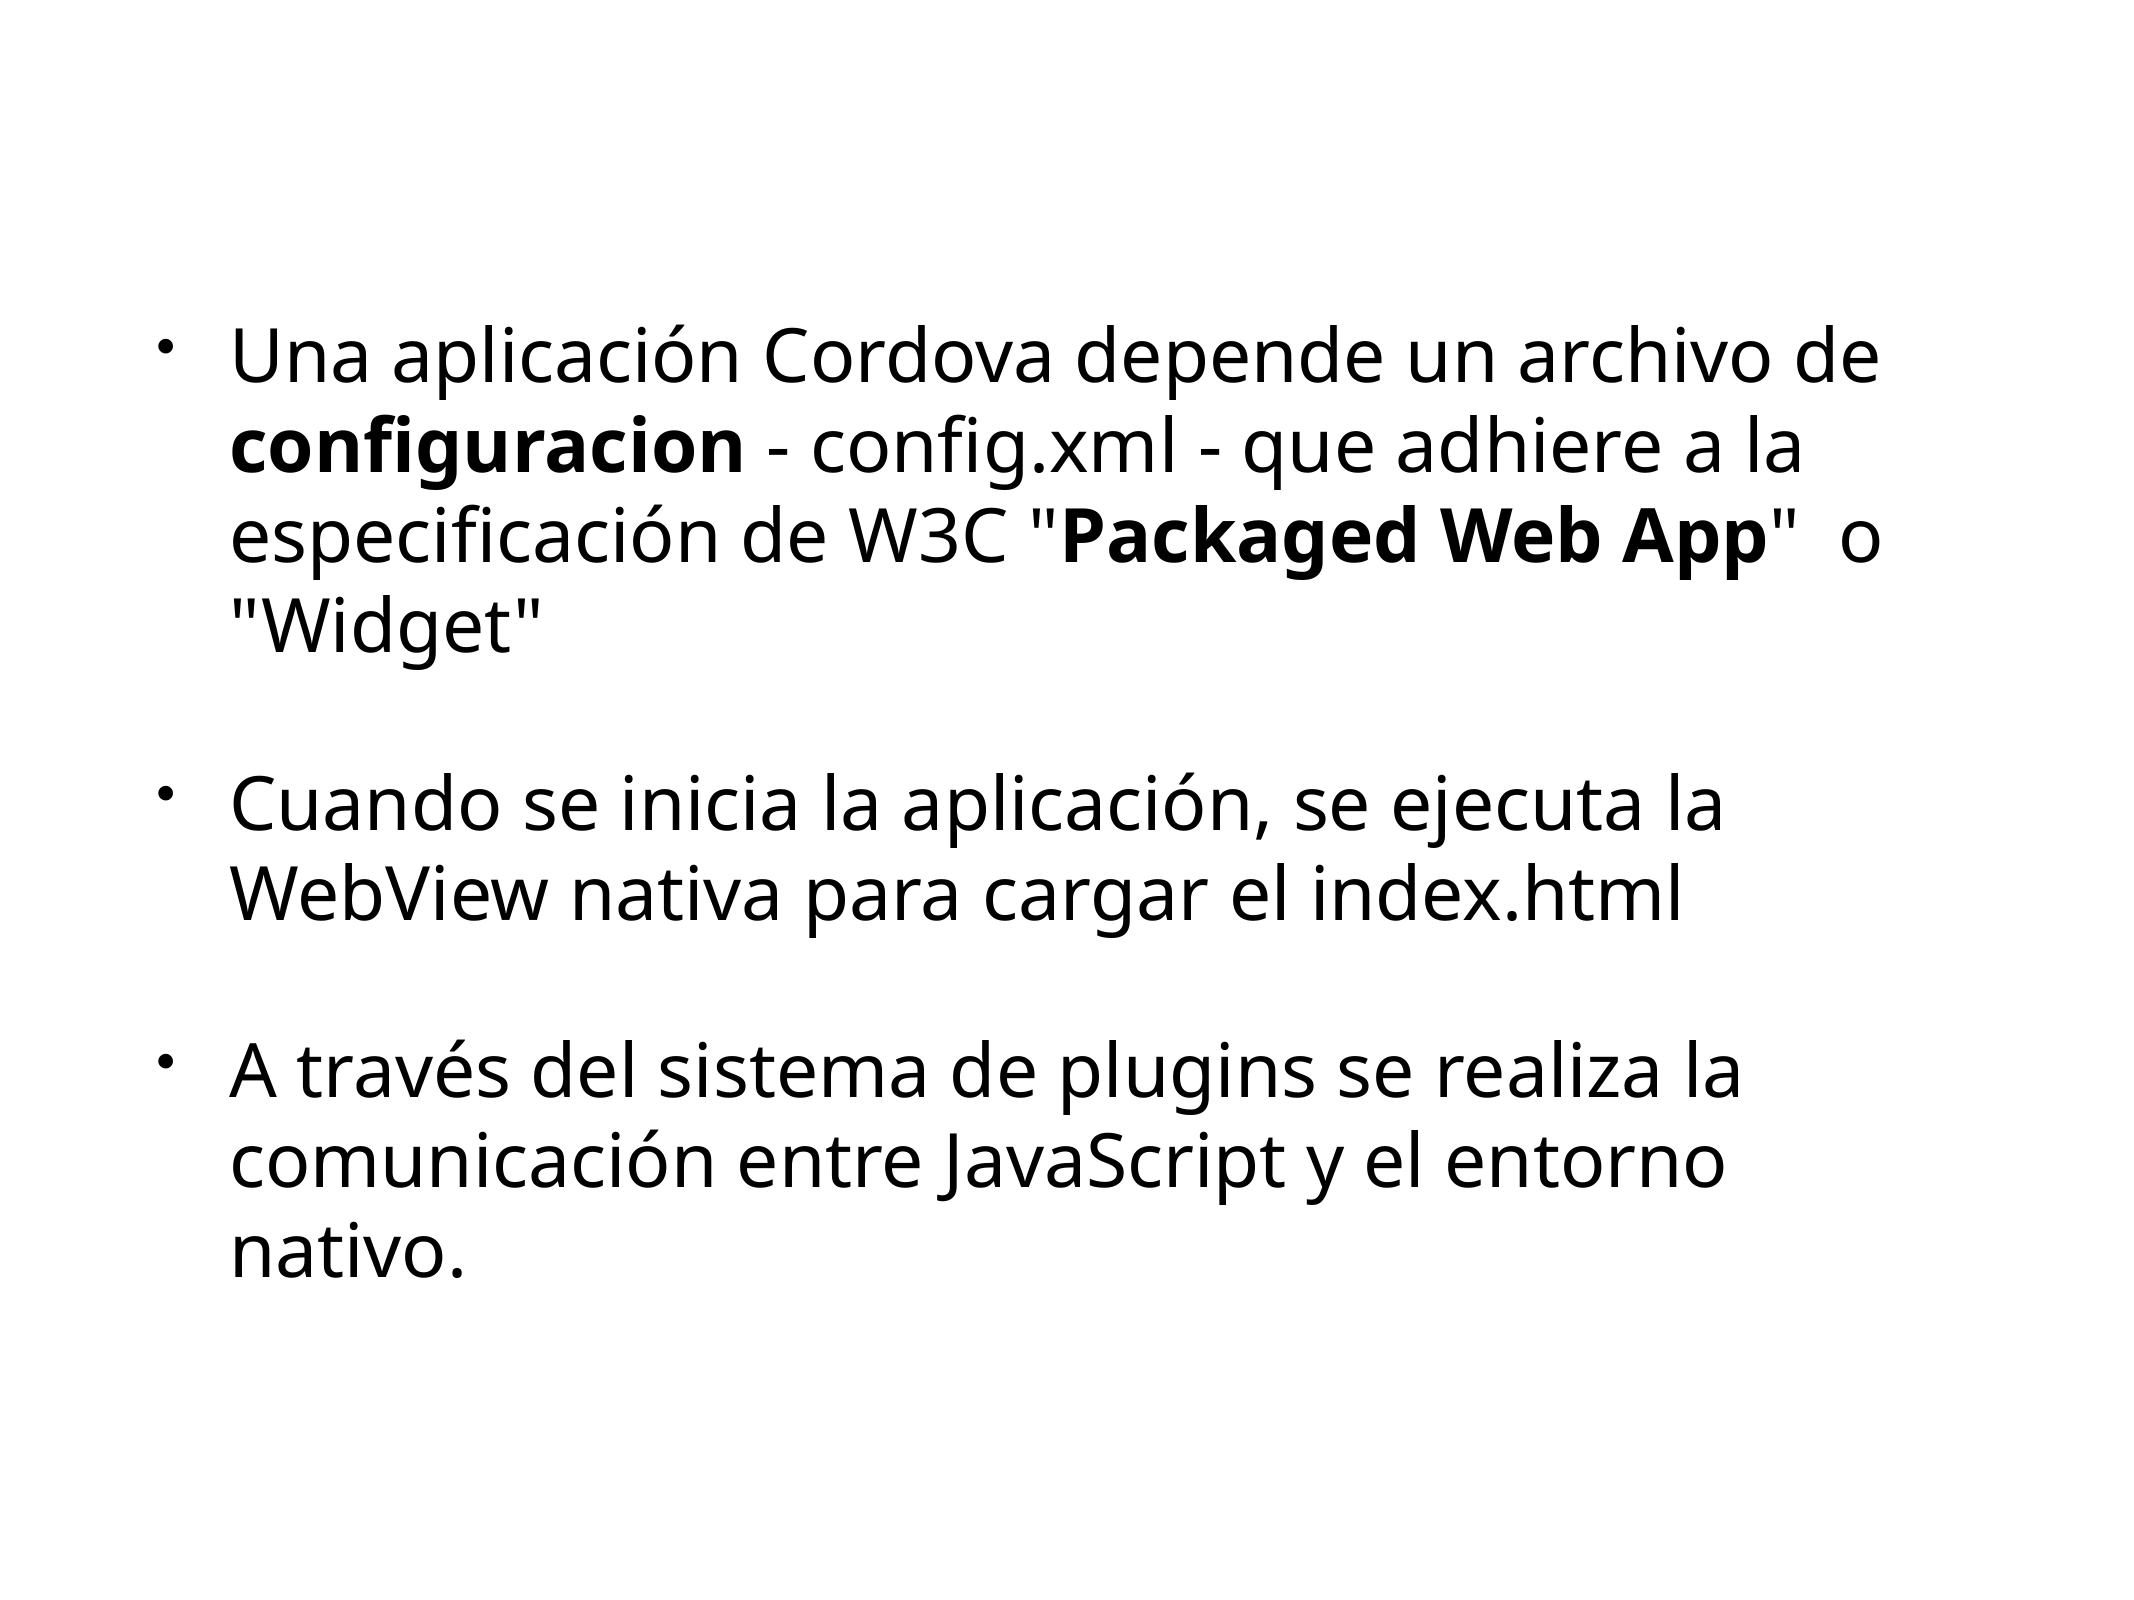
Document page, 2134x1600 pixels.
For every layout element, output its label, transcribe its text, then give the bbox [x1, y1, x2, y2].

list Una aplicación Cordova depende un archivo de configuracion - config.xml - que adhiere a la especificación de W3C "Packaged Web App" o "Widget" Cuando se inicia la aplicación, se ejecuta la WebView nativa para cargar el index.html A través del sistema de plugins se realiza la comunicación entre JavaScript y el entorno nativo. [155, 207, 1978, 1393]
